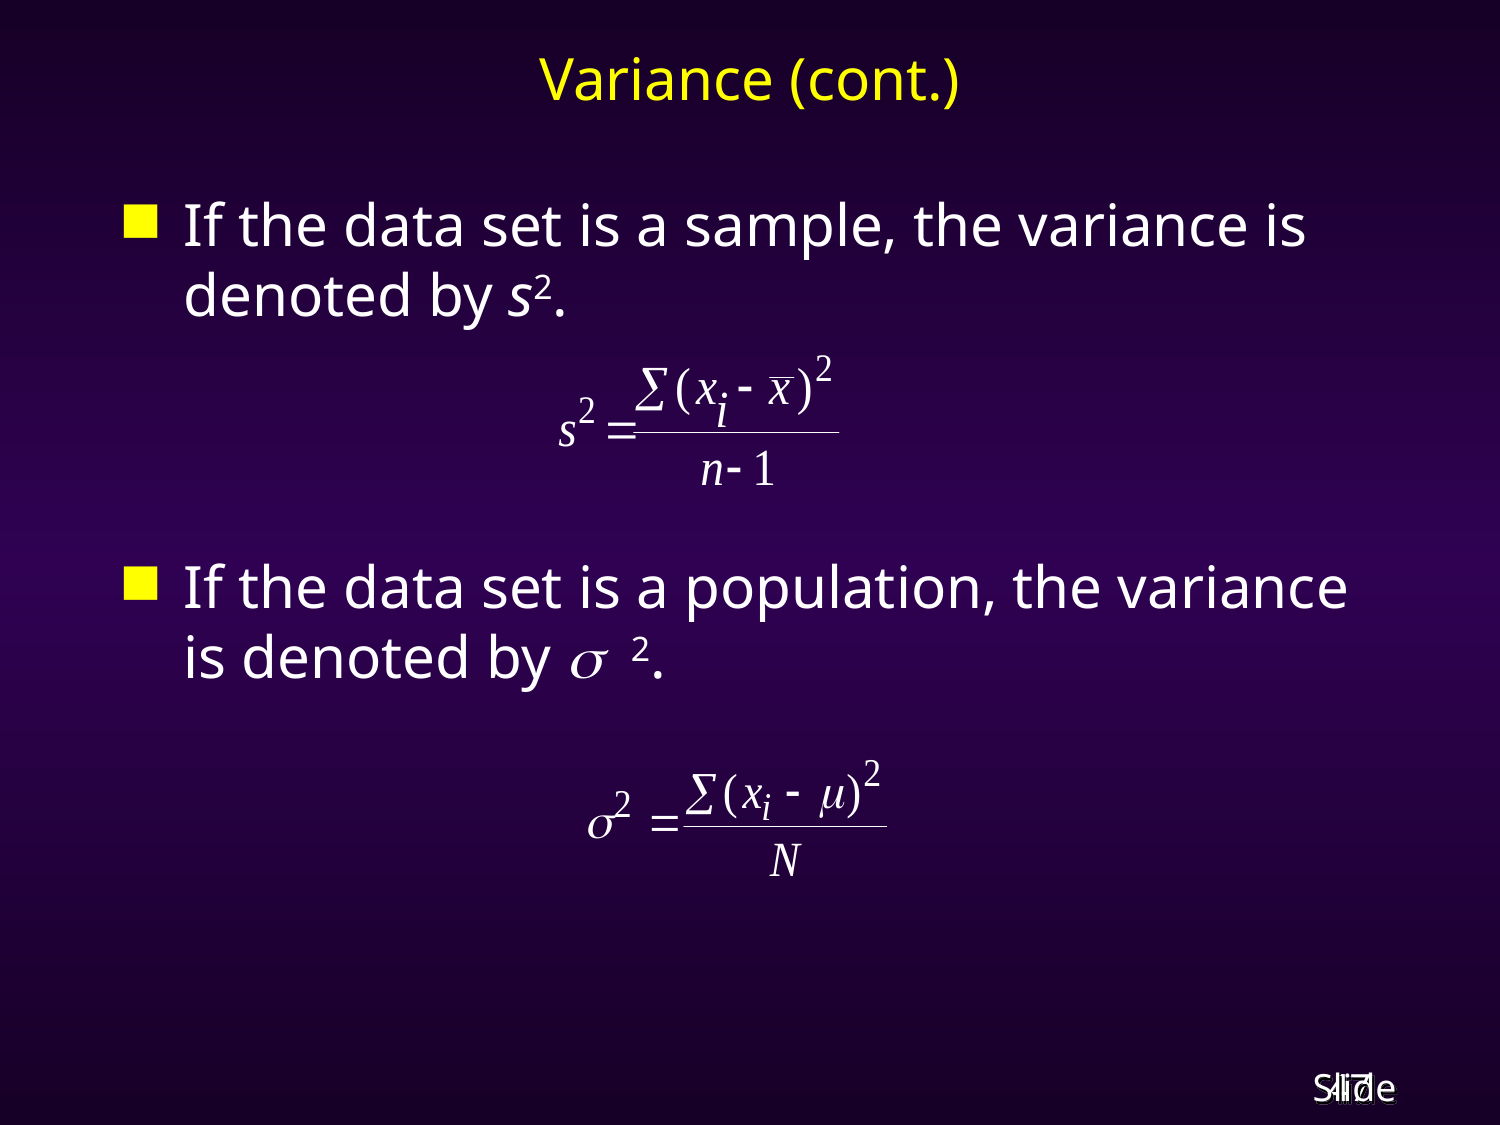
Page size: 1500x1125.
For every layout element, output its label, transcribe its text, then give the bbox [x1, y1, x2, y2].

list If the data set is a sample, the variance is denoted by s2. If the data set is a population, the variance is denoted by  2. [112, 180, 1389, 944]
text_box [554, 348, 842, 490]
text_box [583, 752, 888, 880]
title Variance (cont.) [111, 10, 1388, 145]
